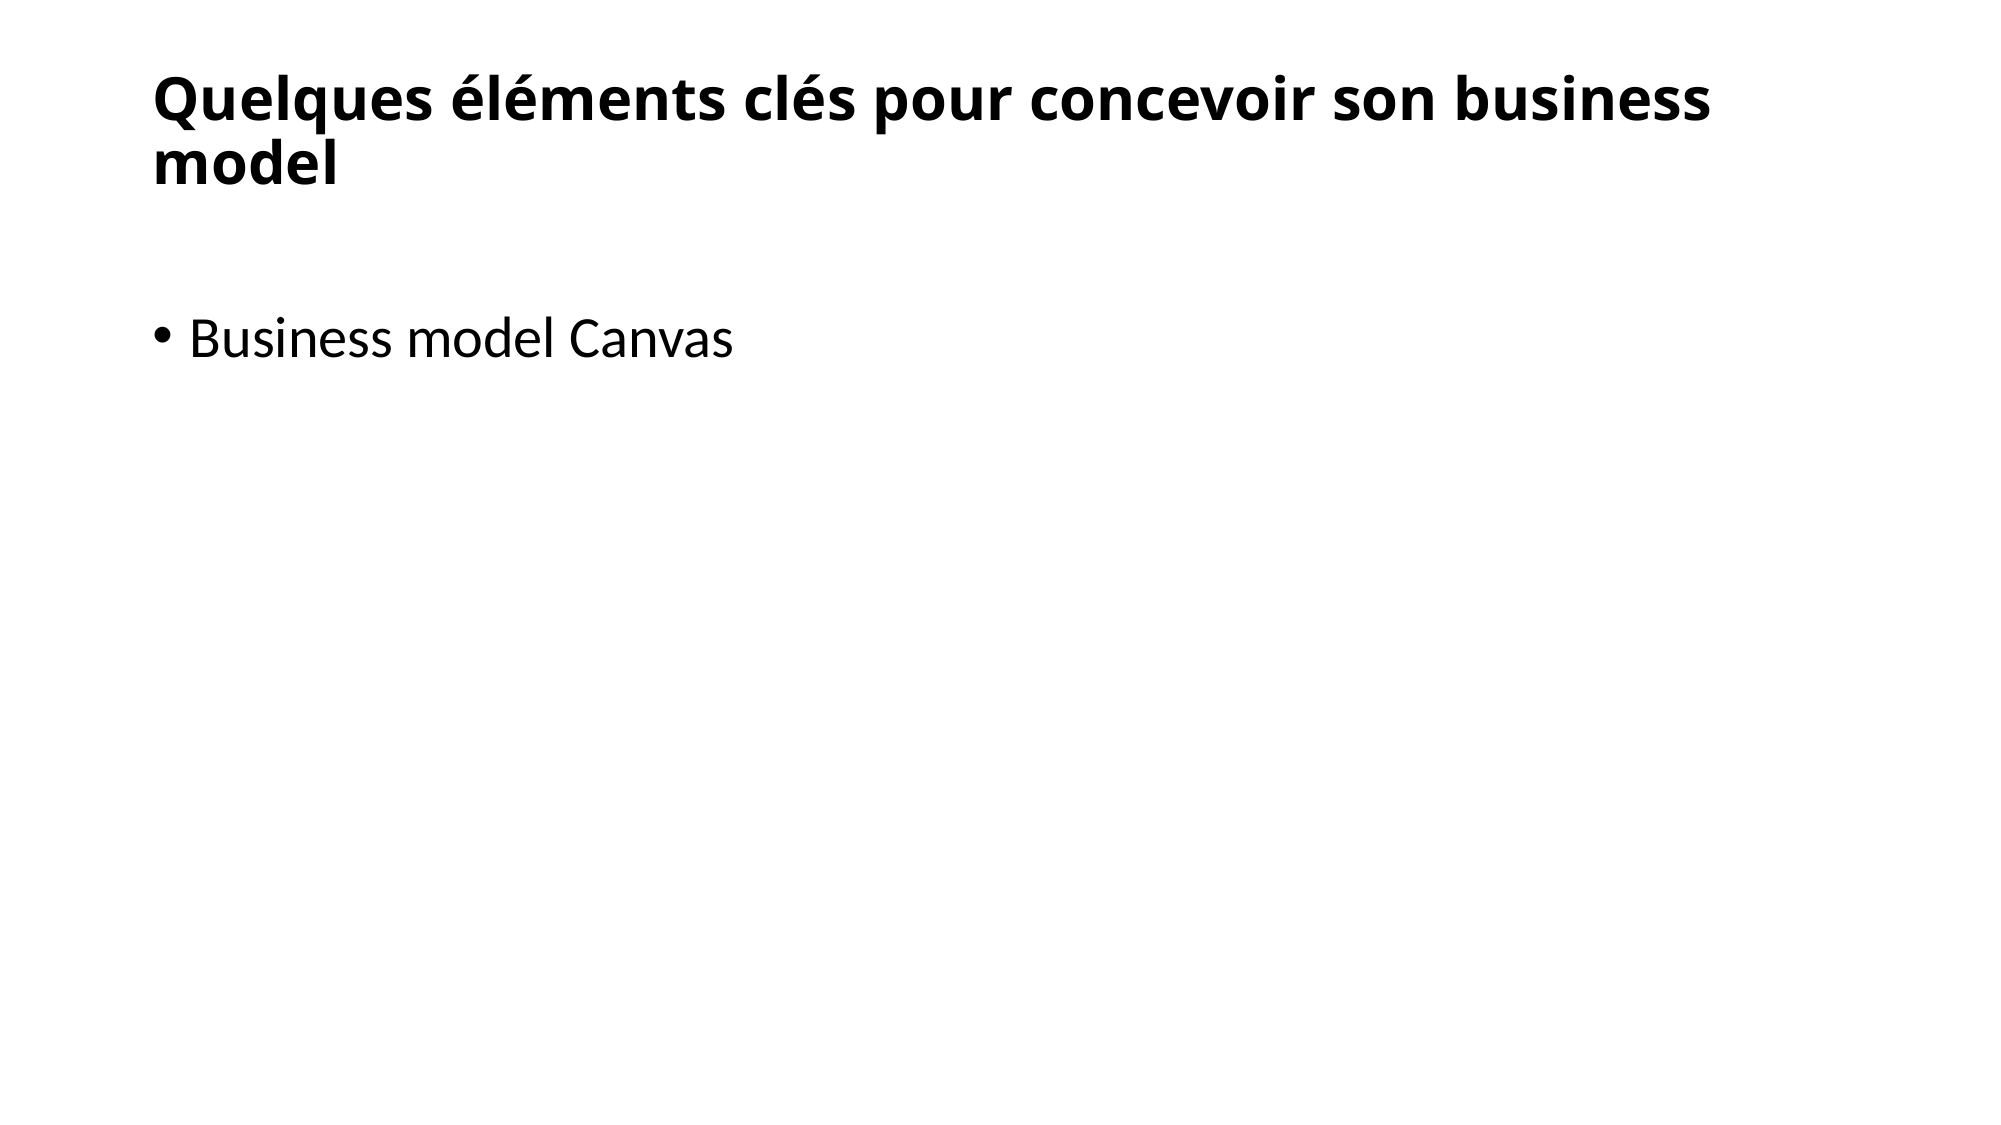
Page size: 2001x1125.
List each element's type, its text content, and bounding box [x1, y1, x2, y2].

title Quelques éléments clés pour concevoir son business model [137, 59, 1863, 278]
list Business model Canvas [137, 299, 1863, 1014]
